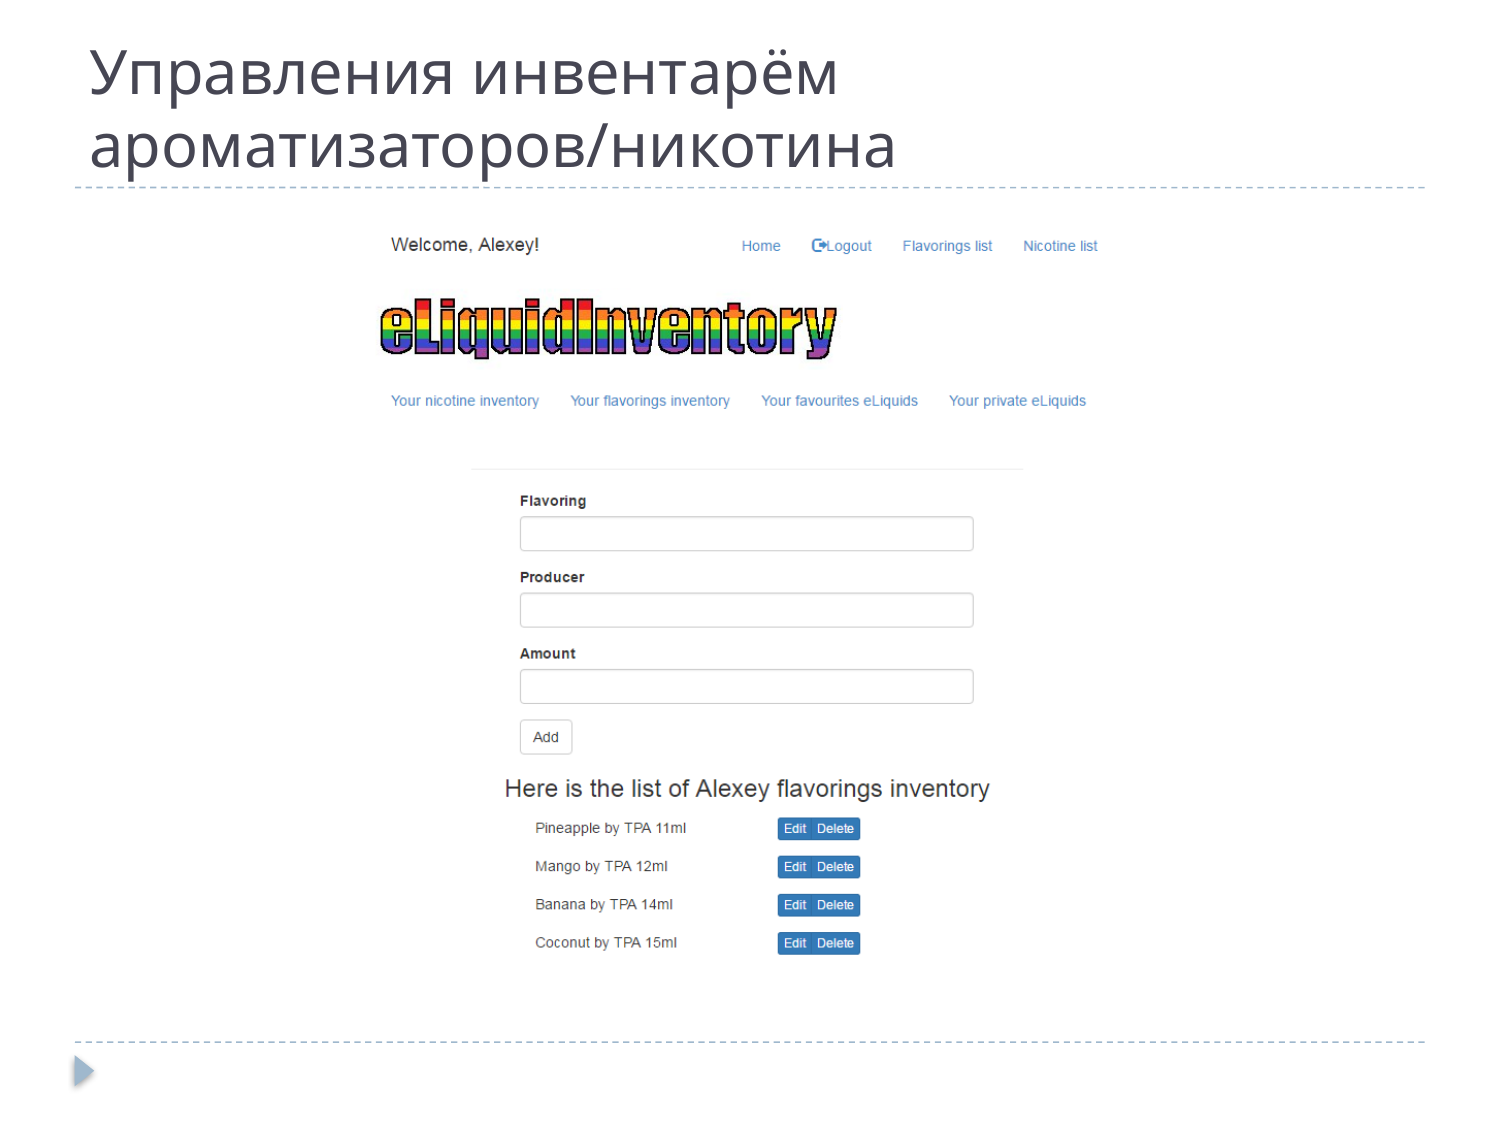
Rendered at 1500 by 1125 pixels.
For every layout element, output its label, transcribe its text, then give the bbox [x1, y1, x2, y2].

title Управления инвентарём ароматизаторов/никотина [75, 24, 1425, 188]
picture [359, 219, 1178, 996]
